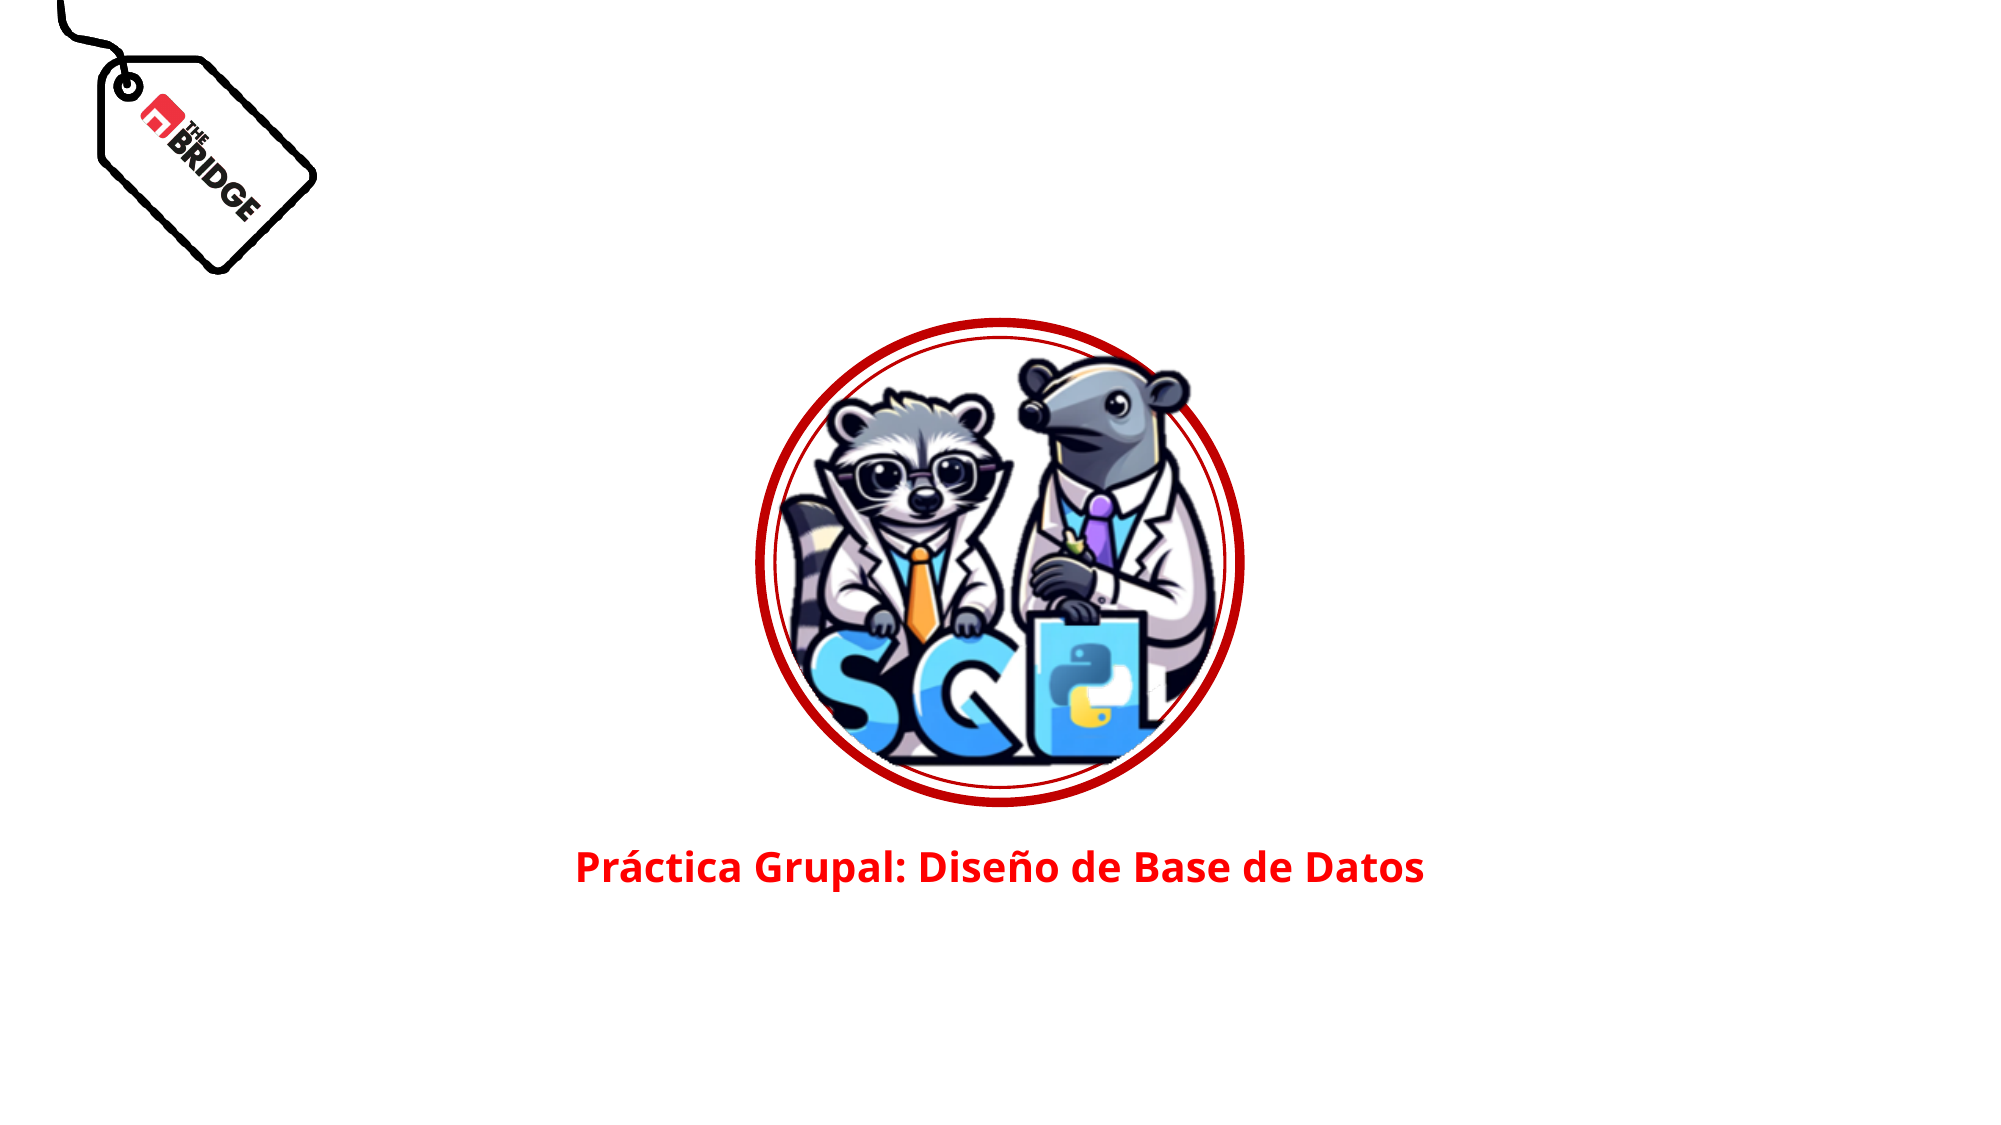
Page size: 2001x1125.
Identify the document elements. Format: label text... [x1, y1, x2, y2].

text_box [4, 0, 362, 313]
text_box Práctica Grupal: Diseño de Base de Datos [500, 853, 1500, 898]
picture [753, 315, 1247, 809]
